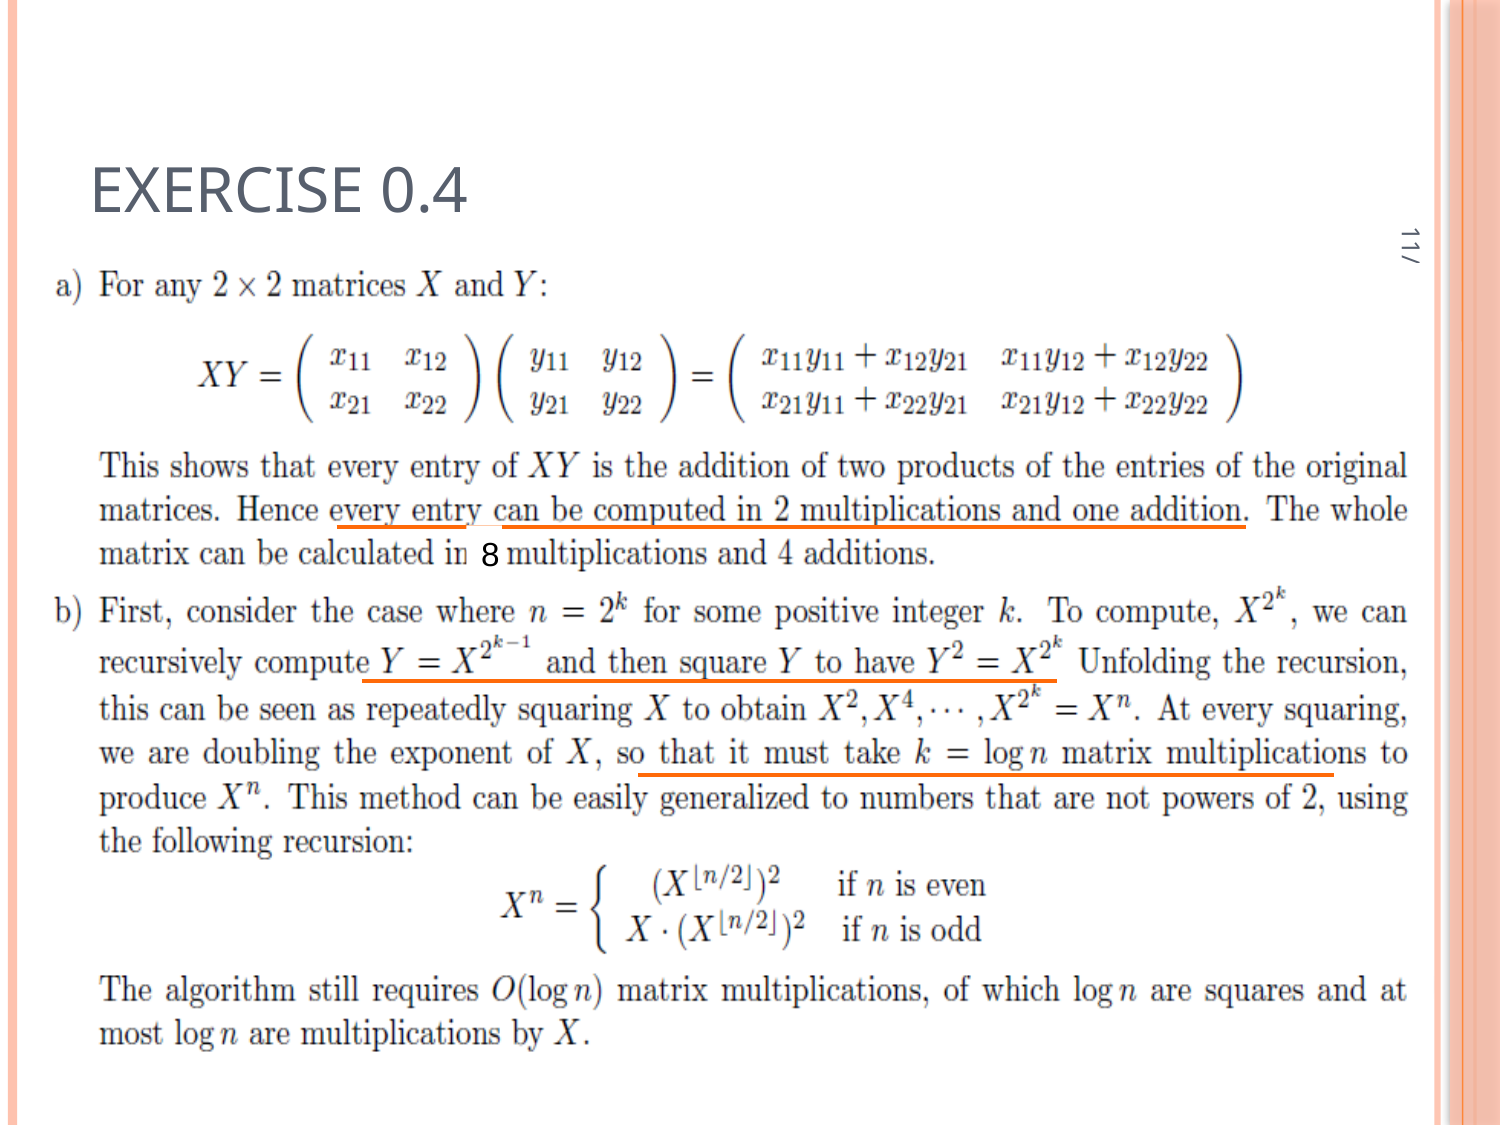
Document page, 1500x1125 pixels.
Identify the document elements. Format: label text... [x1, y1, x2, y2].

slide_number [1378, 43, 1442, 374]
picture [40, 262, 1435, 1060]
title Exercise 0.4 [75, 45, 1300, 233]
